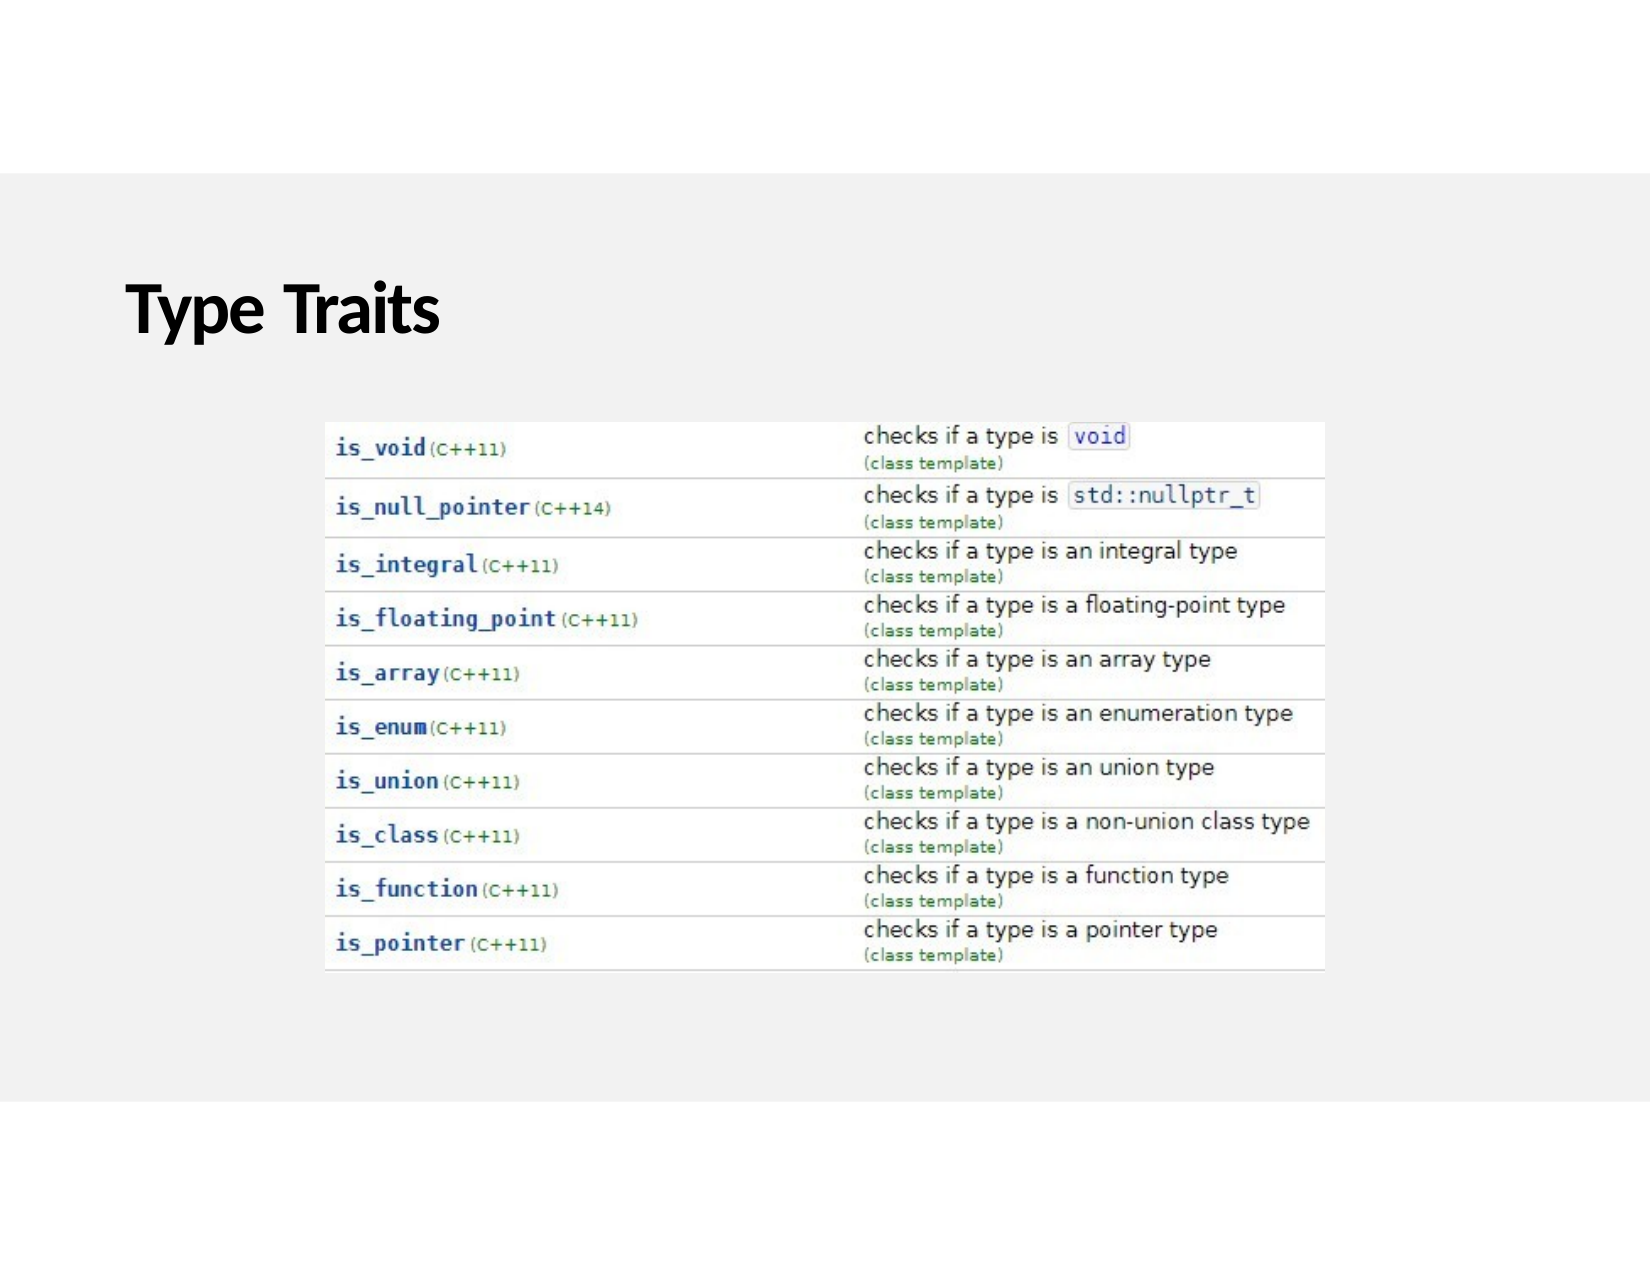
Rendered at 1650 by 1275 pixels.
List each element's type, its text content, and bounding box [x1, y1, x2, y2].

picture [325, 422, 1325, 973]
title Type Traits [123, 255, 1208, 472]
